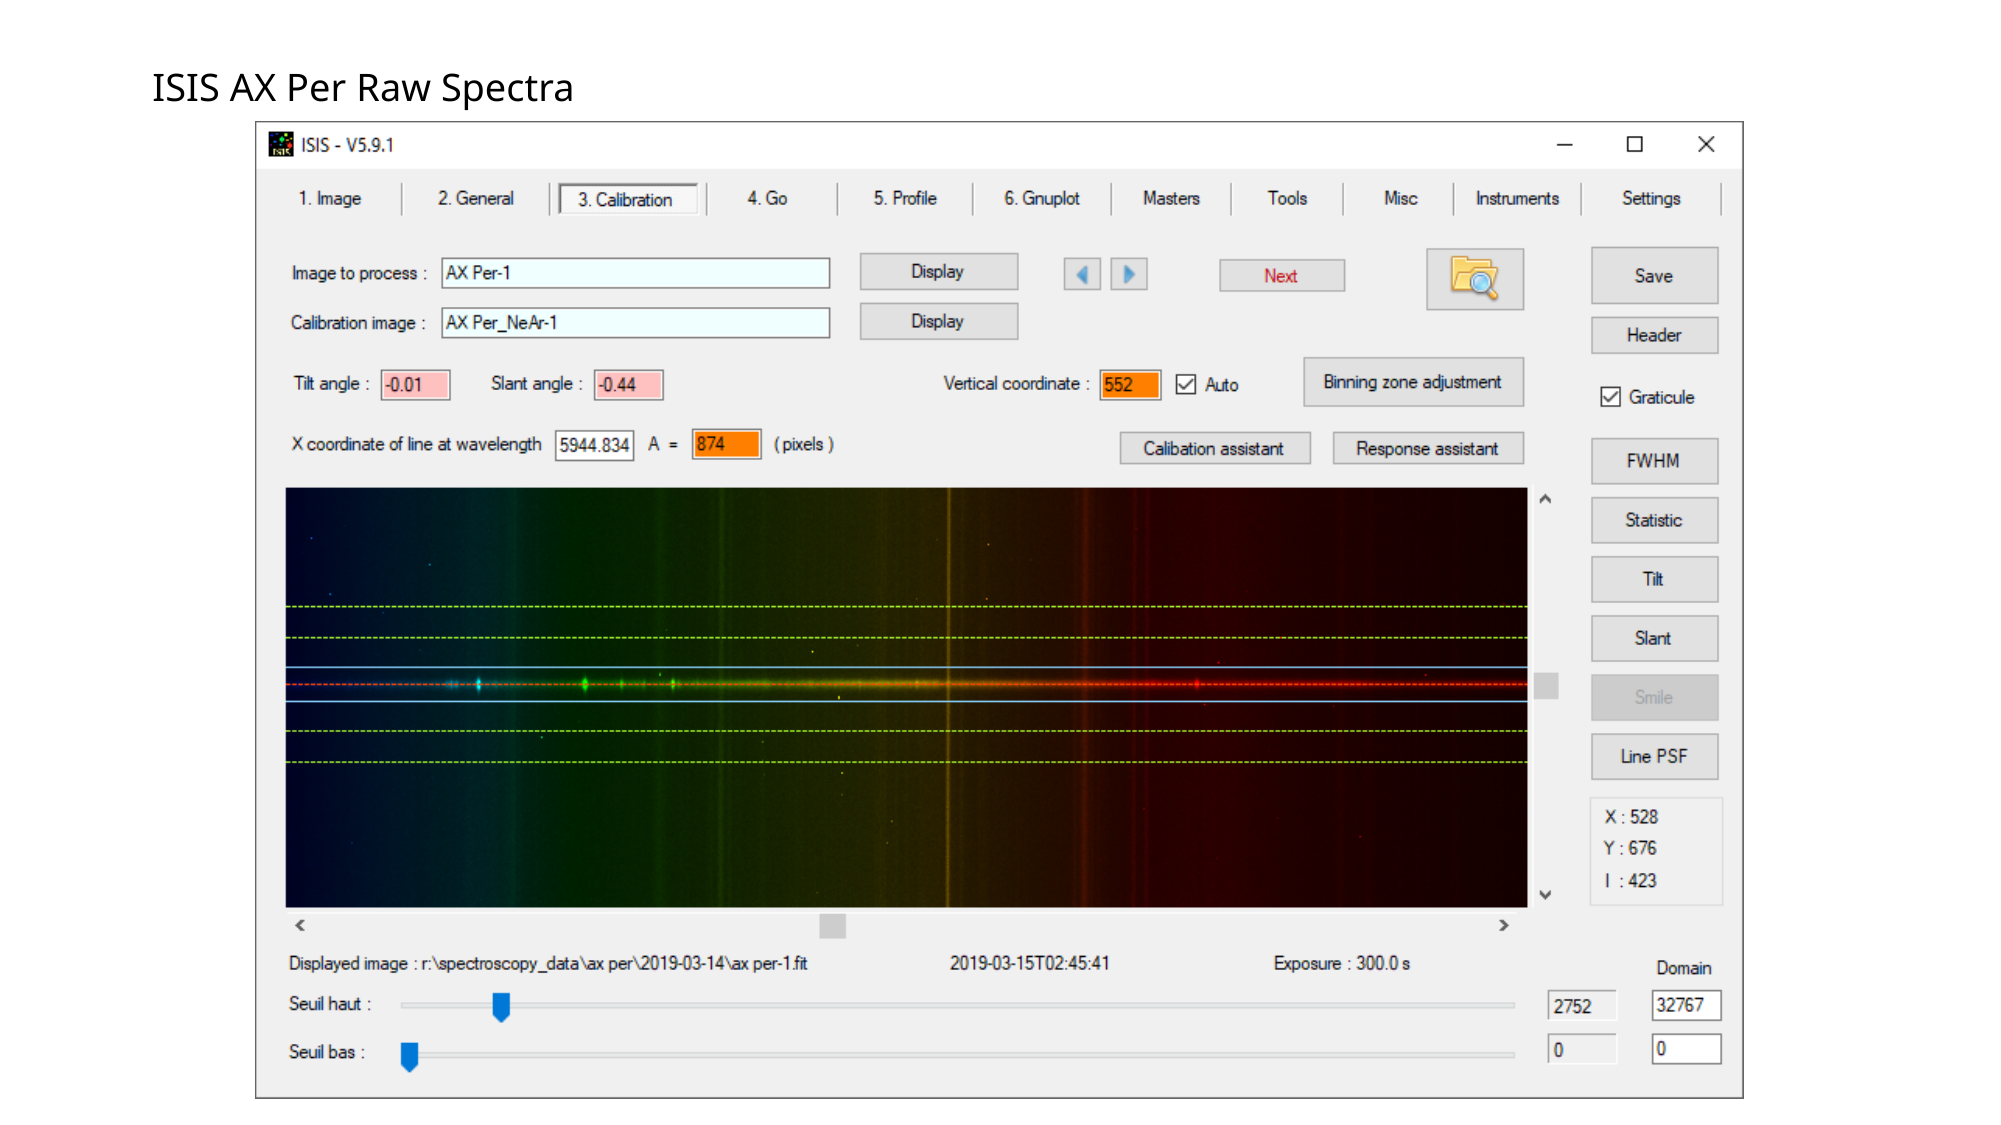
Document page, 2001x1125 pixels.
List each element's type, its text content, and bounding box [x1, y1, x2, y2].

title ISIS AX Per Raw Spectra [137, 59, 1863, 181]
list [255, 121, 1744, 1099]
